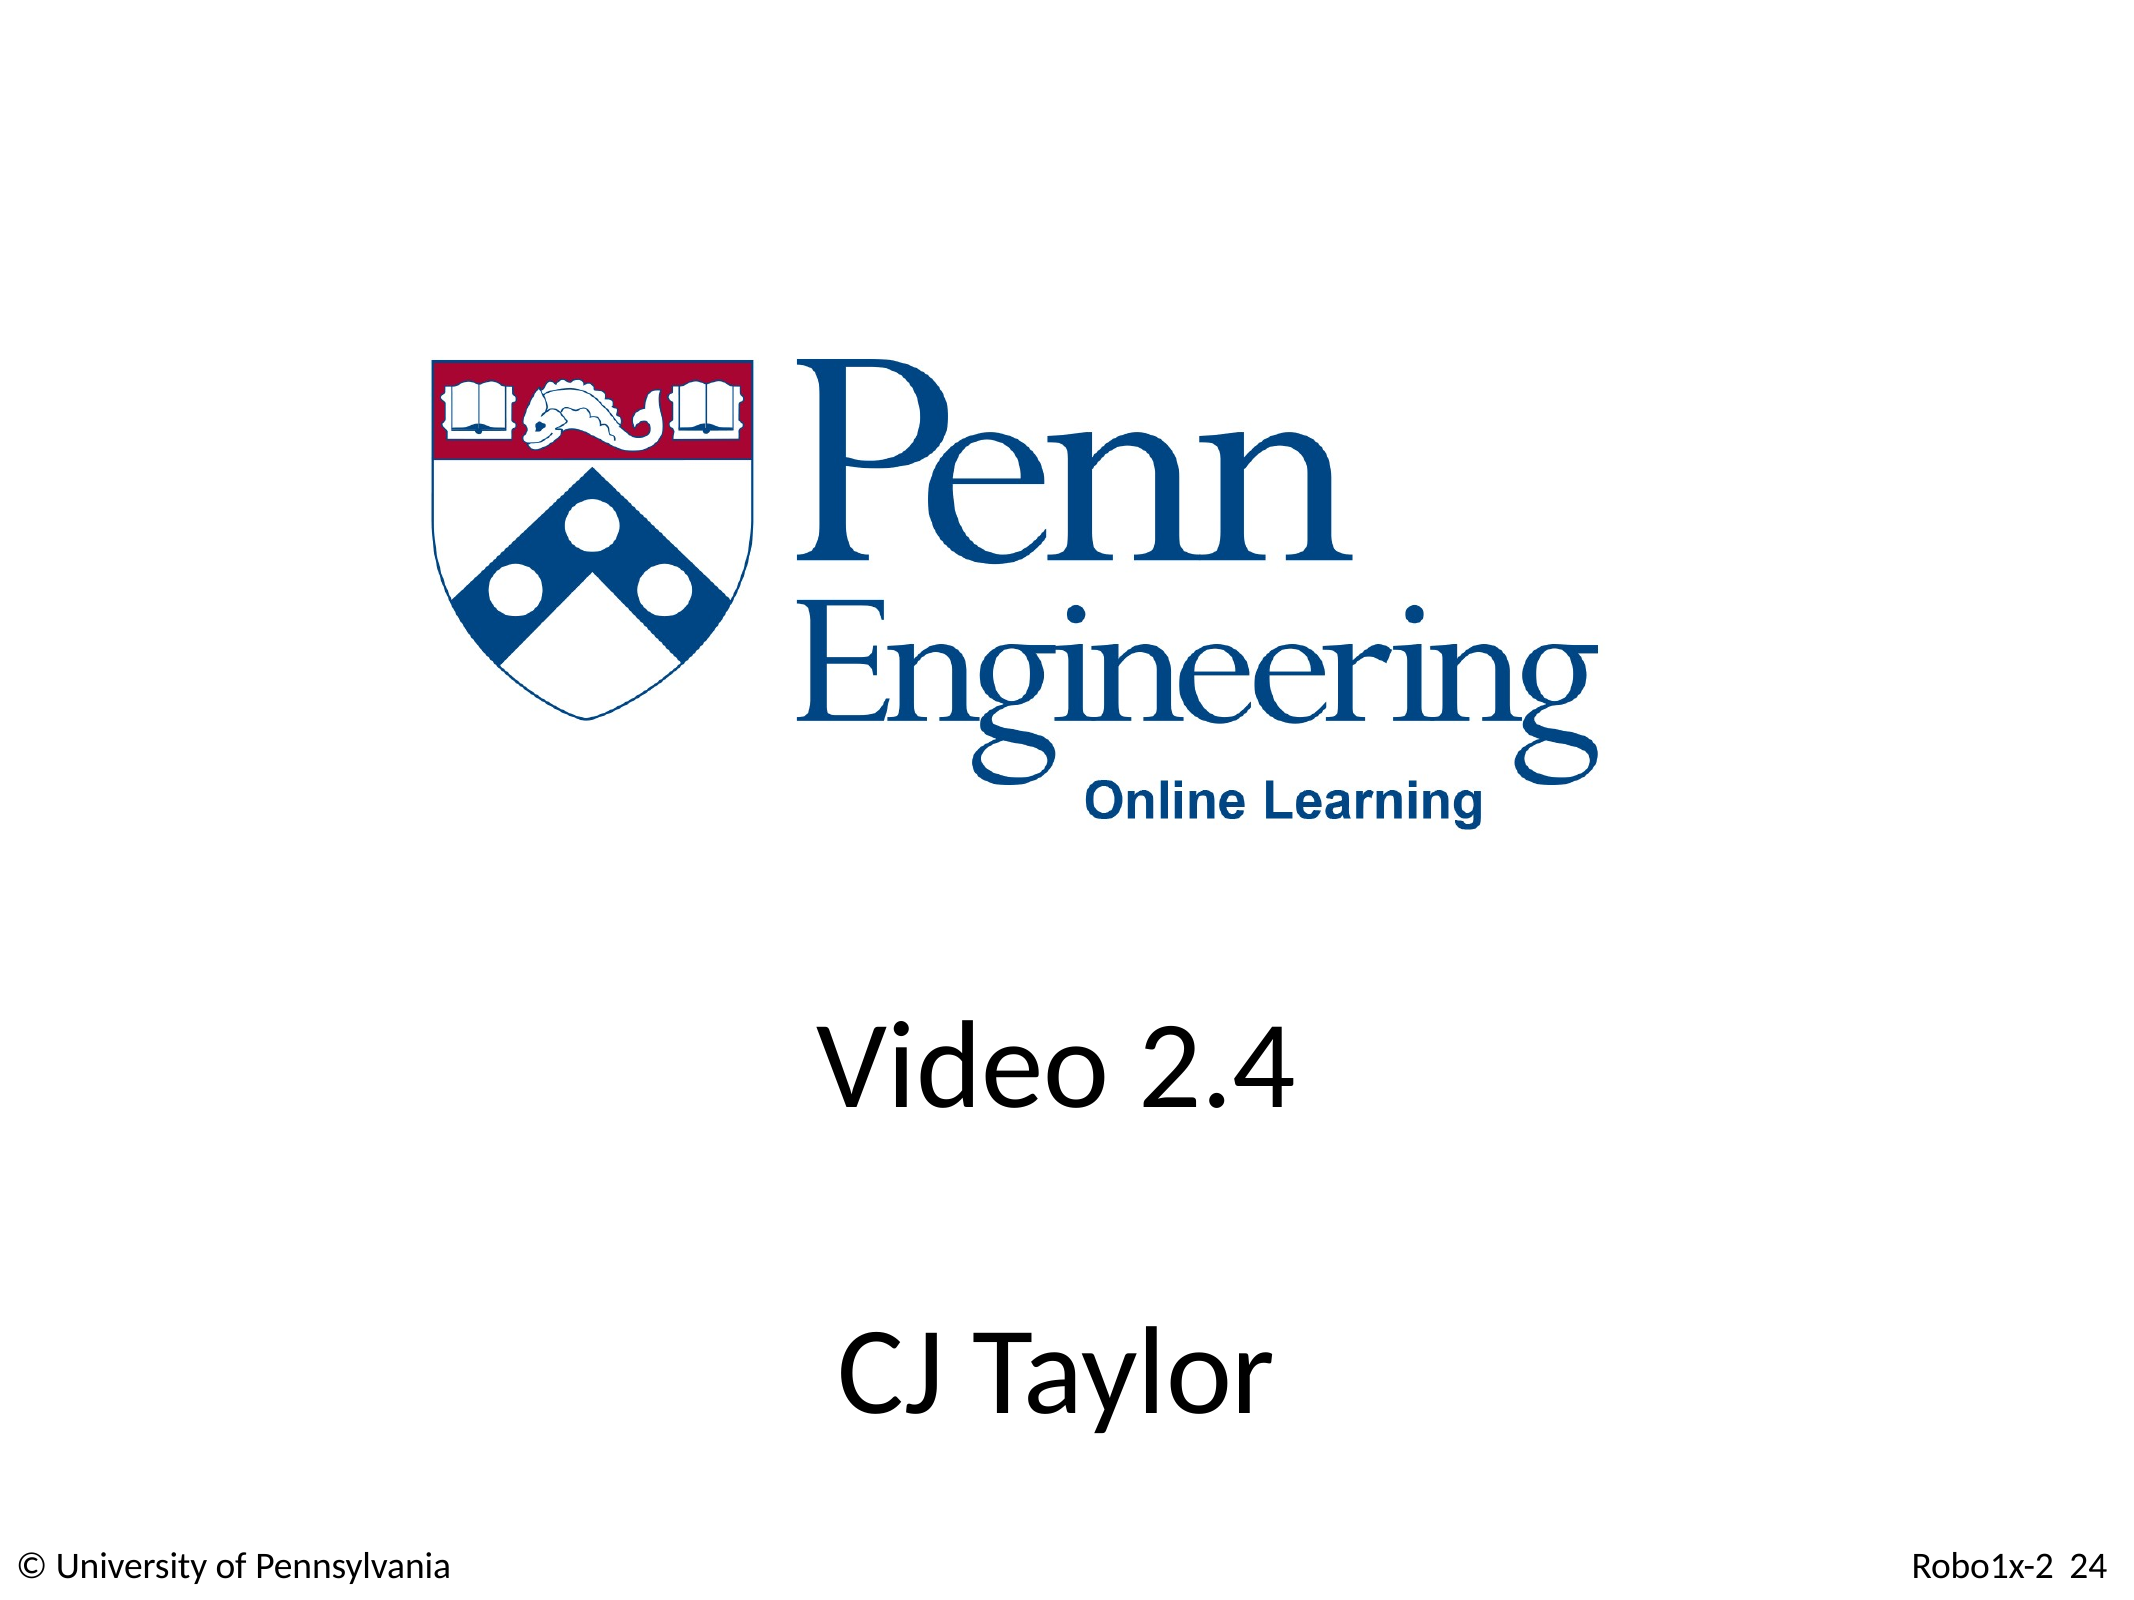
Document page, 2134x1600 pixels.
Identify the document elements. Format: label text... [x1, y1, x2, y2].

text_box [253, 142, 1769, 995]
text_box Video 2.4 CJ Taylor [814, 995, 1299, 1439]
footer © University of Pennsylvania [13, 1548, 460, 1600]
slide_number Robo1x-2 24 [1909, 1548, 2117, 1600]
